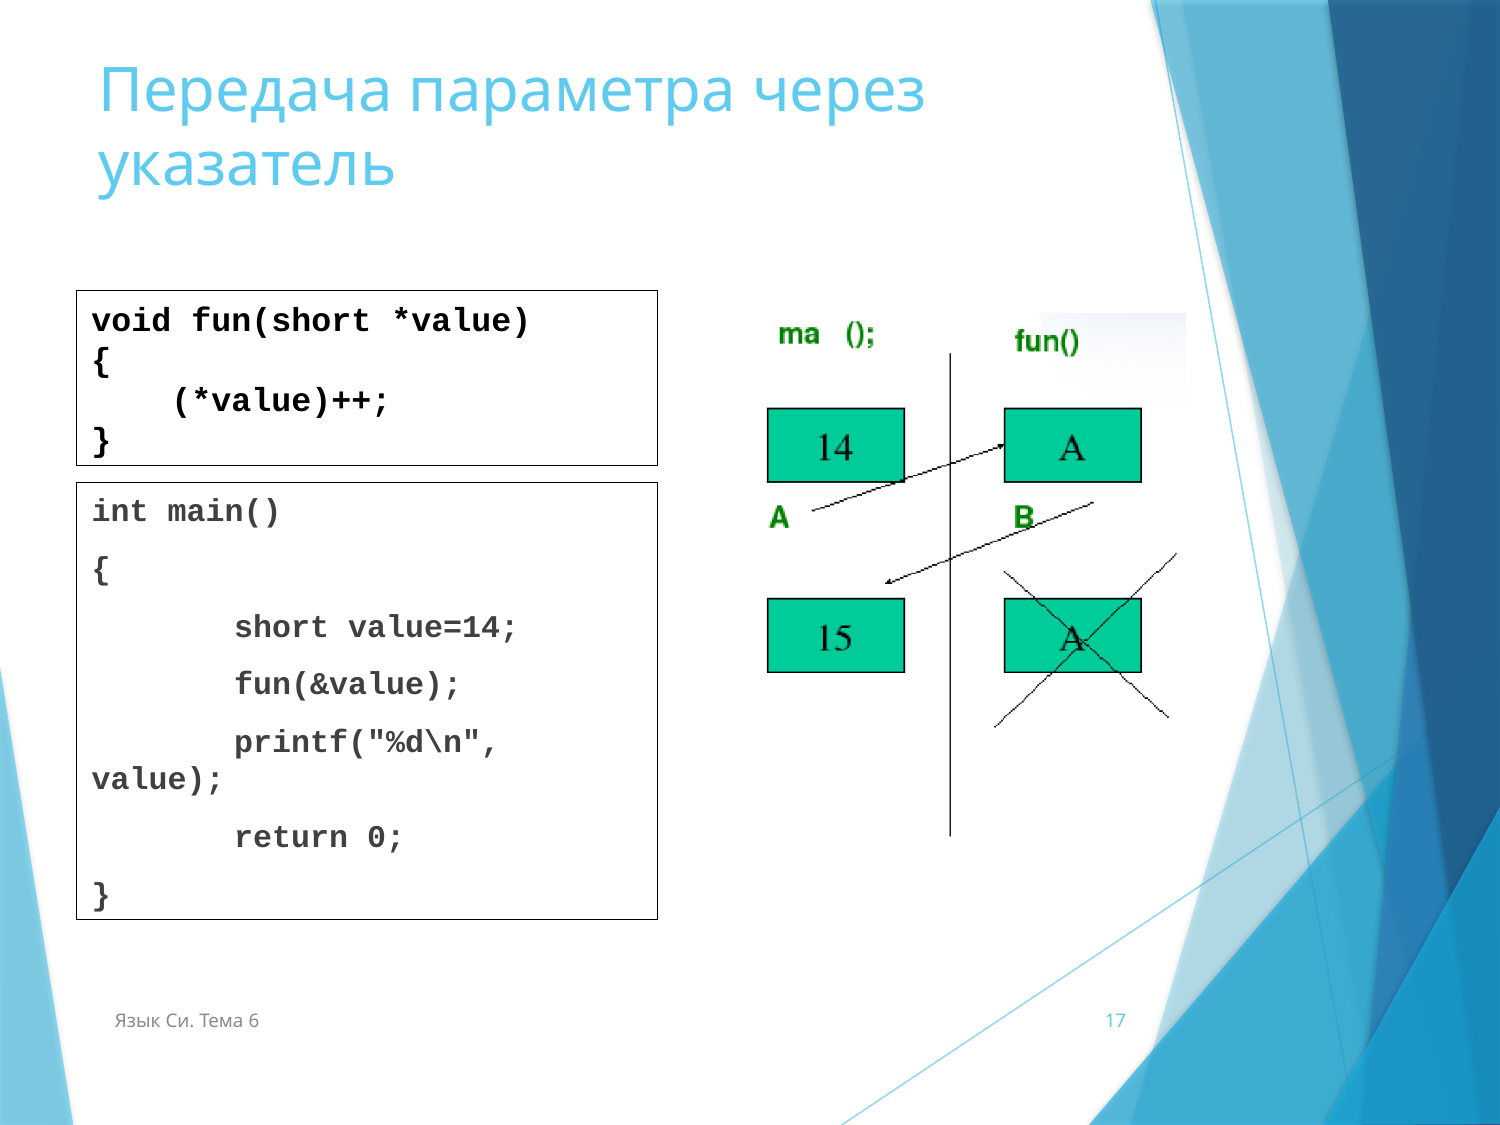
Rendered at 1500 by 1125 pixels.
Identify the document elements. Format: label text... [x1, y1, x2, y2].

list int main() { short value=14; fun(&value); printf("%d\n", value); return 0; } [76, 482, 658, 920]
slide_number 17 [1057, 991, 1142, 1051]
text_box void fun(short *value) { (*value)++; } [76, 290, 658, 466]
picture [702, 313, 1187, 857]
footer Язык Си. Тема 6 [99, 991, 859, 1051]
title Передача параметра через указатель [83, 42, 1141, 206]
